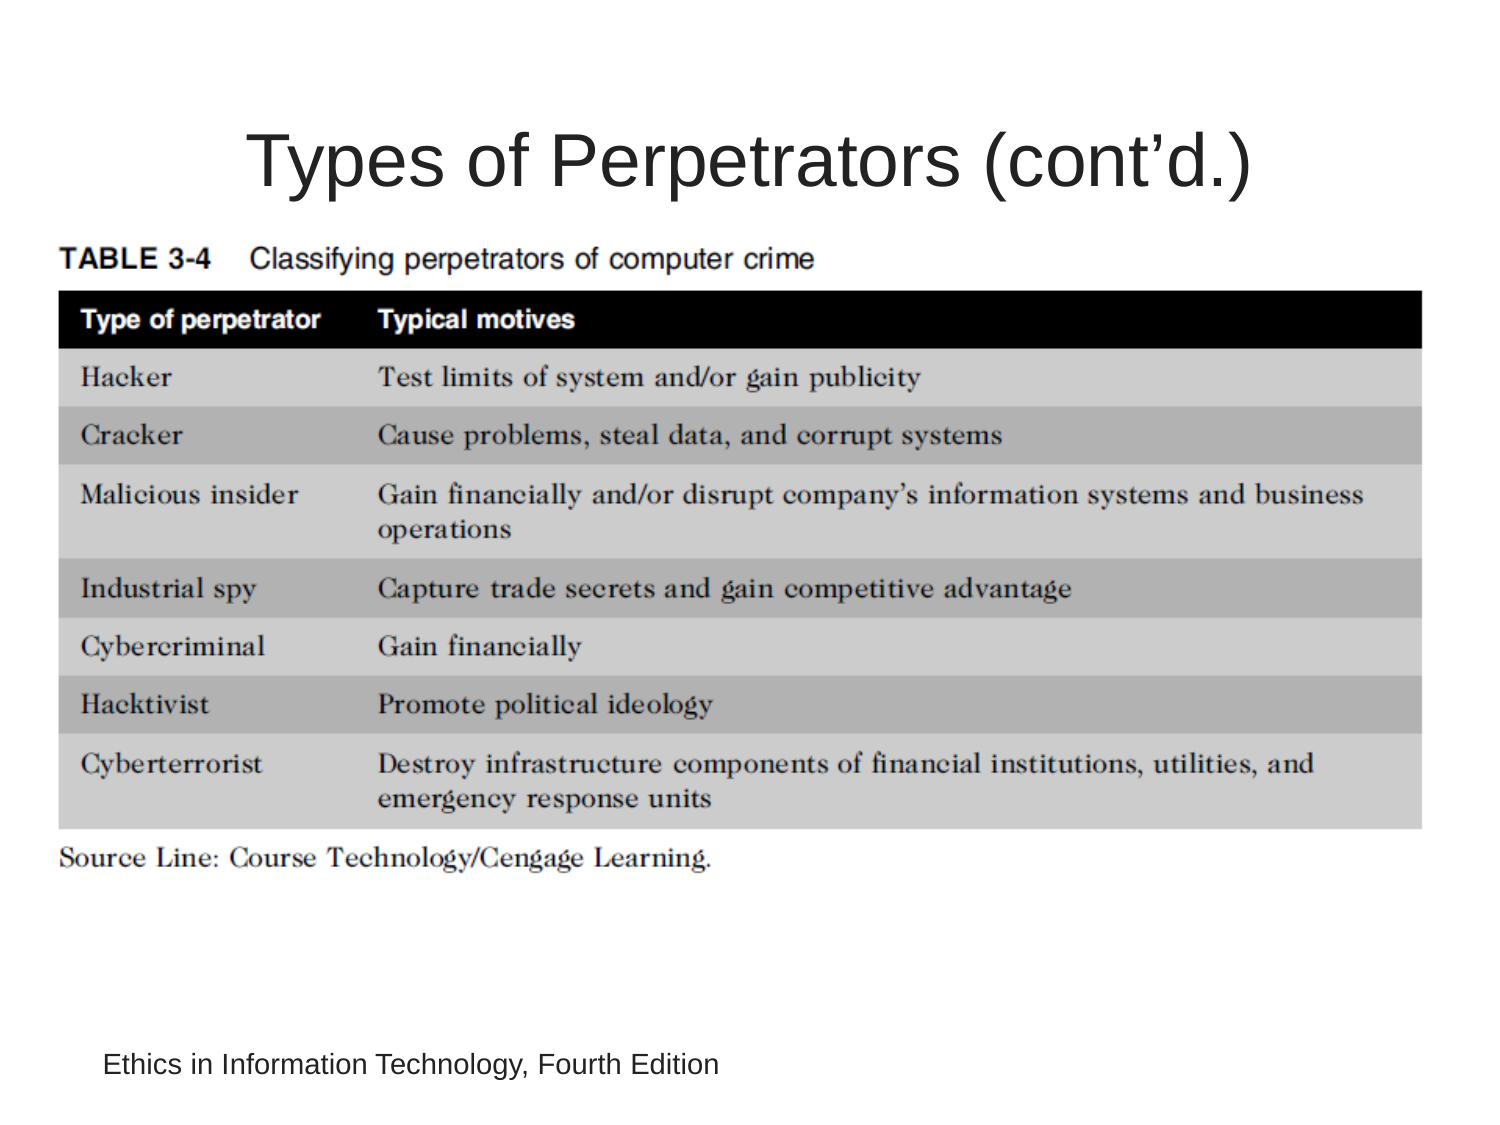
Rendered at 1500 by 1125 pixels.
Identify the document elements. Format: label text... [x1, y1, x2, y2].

picture [48, 233, 1452, 892]
title Types of Perpetrators (cont’d.) [87, 62, 1413, 232]
text_box Ethics in Information Technology, Fourth Edition [87, 1037, 1413, 1100]
